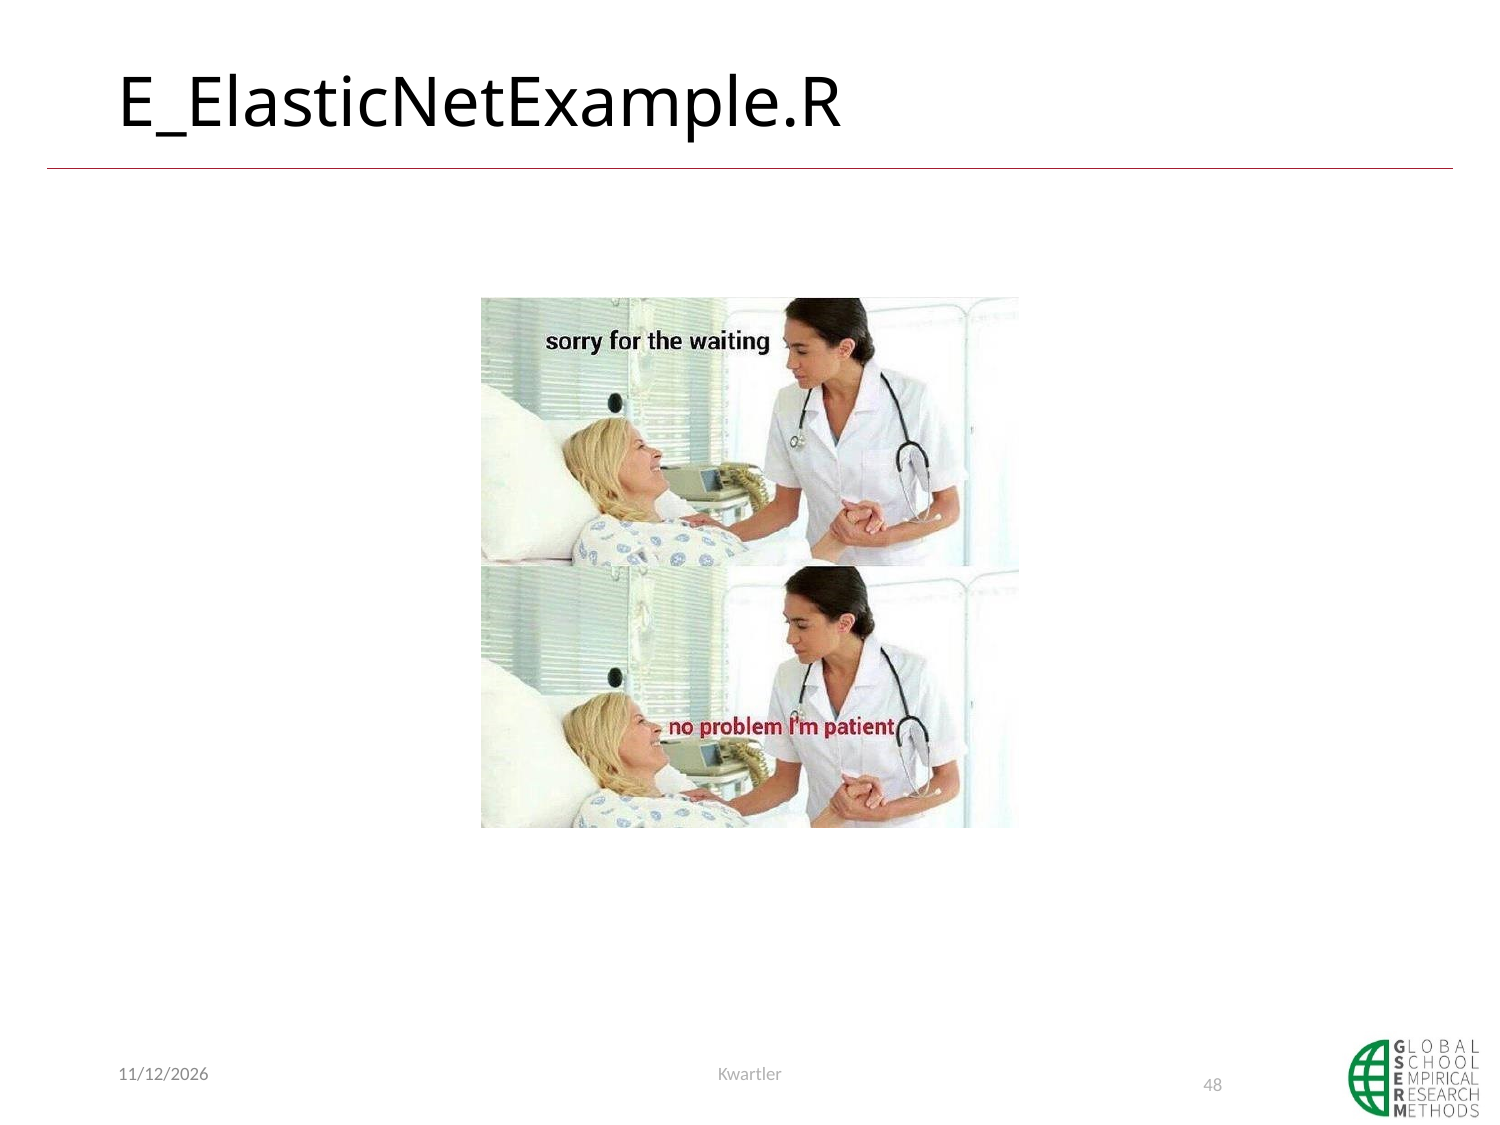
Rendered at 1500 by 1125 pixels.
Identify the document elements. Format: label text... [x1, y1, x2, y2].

picture [481, 297, 1019, 828]
title E_ElasticNetExample.R [103, 59, 1397, 157]
slide_number 48 [1188, 1042, 1330, 1103]
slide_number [103, 1042, 441, 1103]
footer Kwartler [496, 1042, 1004, 1103]
picture [1342, 1031, 1500, 1120]
